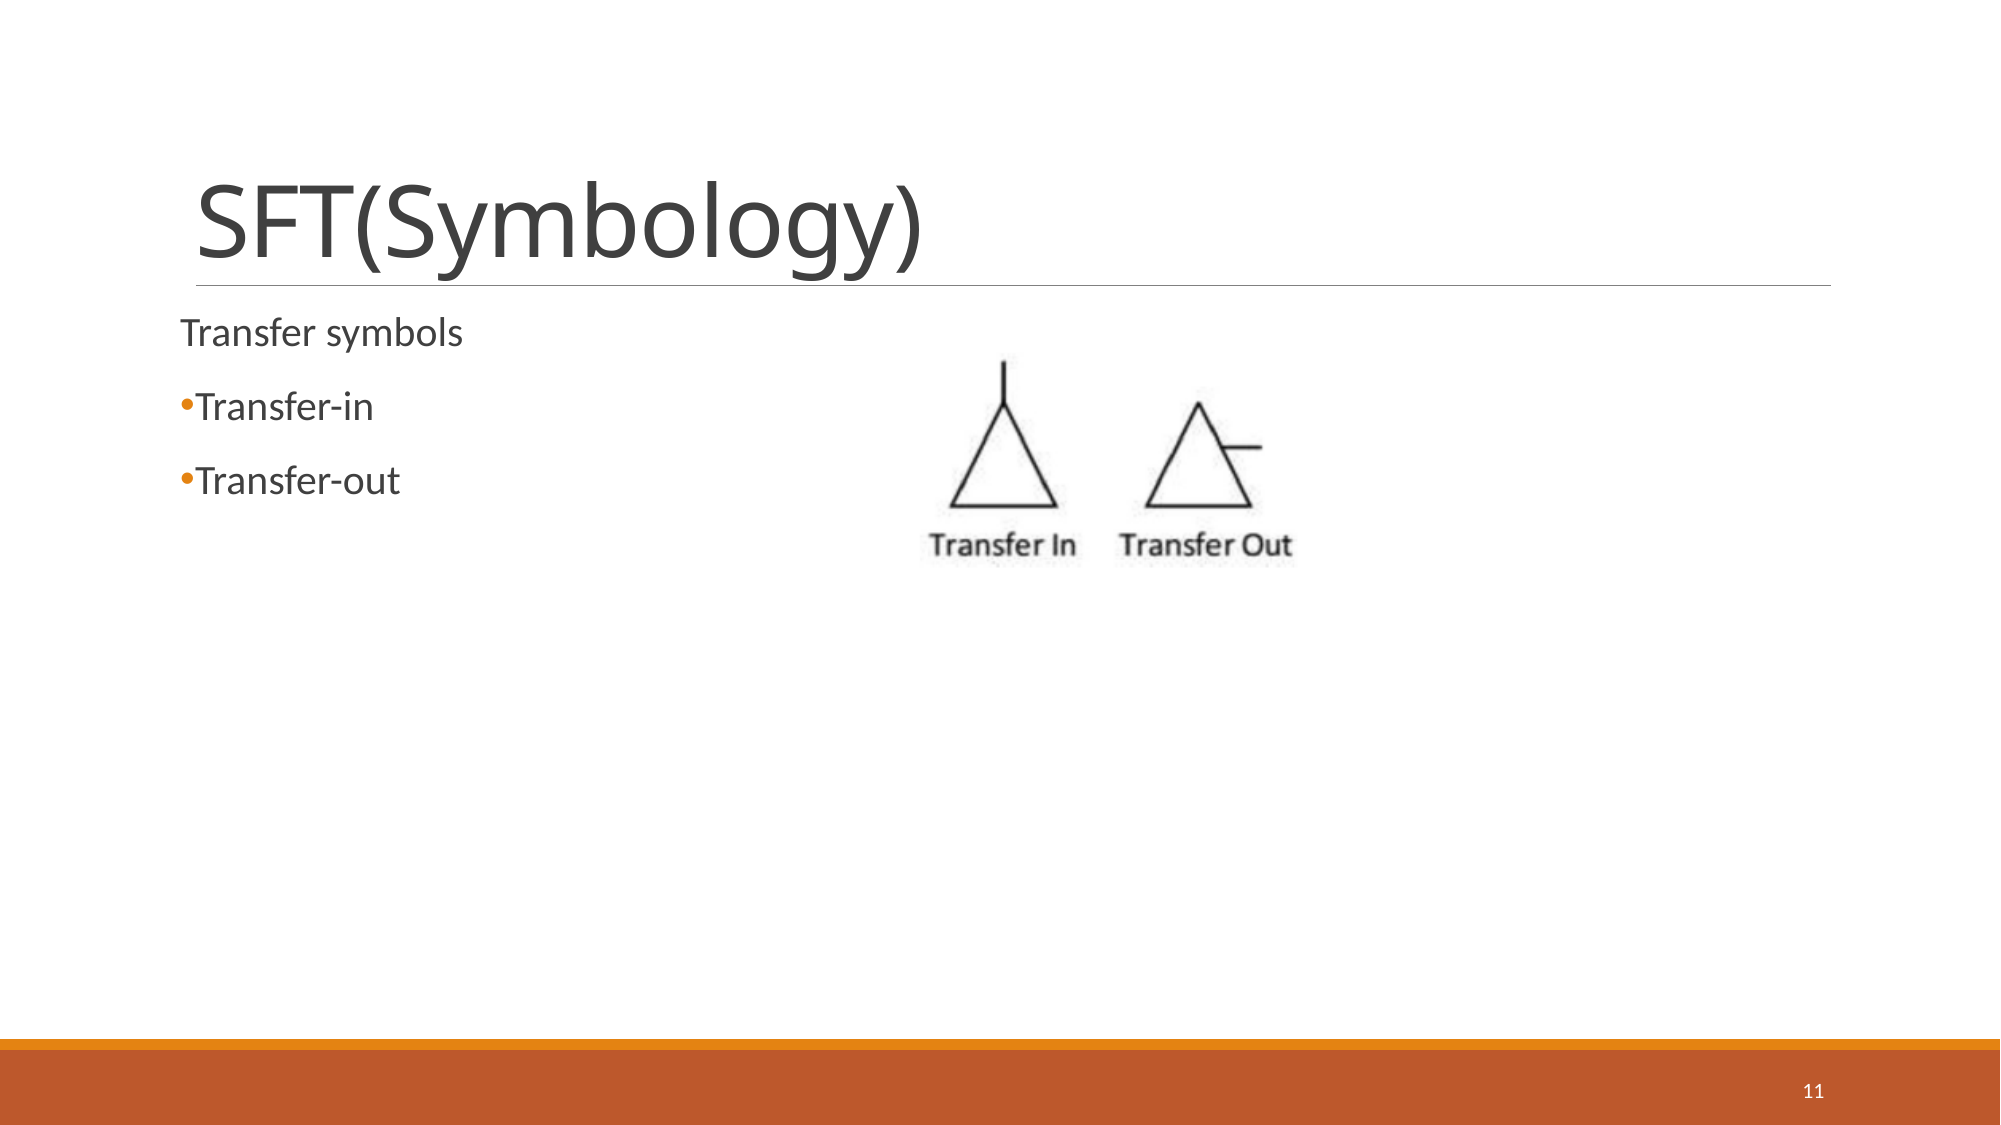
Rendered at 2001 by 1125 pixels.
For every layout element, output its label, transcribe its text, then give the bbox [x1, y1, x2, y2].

list Transfer symbols Transfer-in Transfer-out [180, 302, 1830, 963]
slide_number 11 [1624, 1059, 1840, 1120]
picture [914, 336, 1330, 589]
title SFT(Symbology) [180, 47, 1830, 285]
